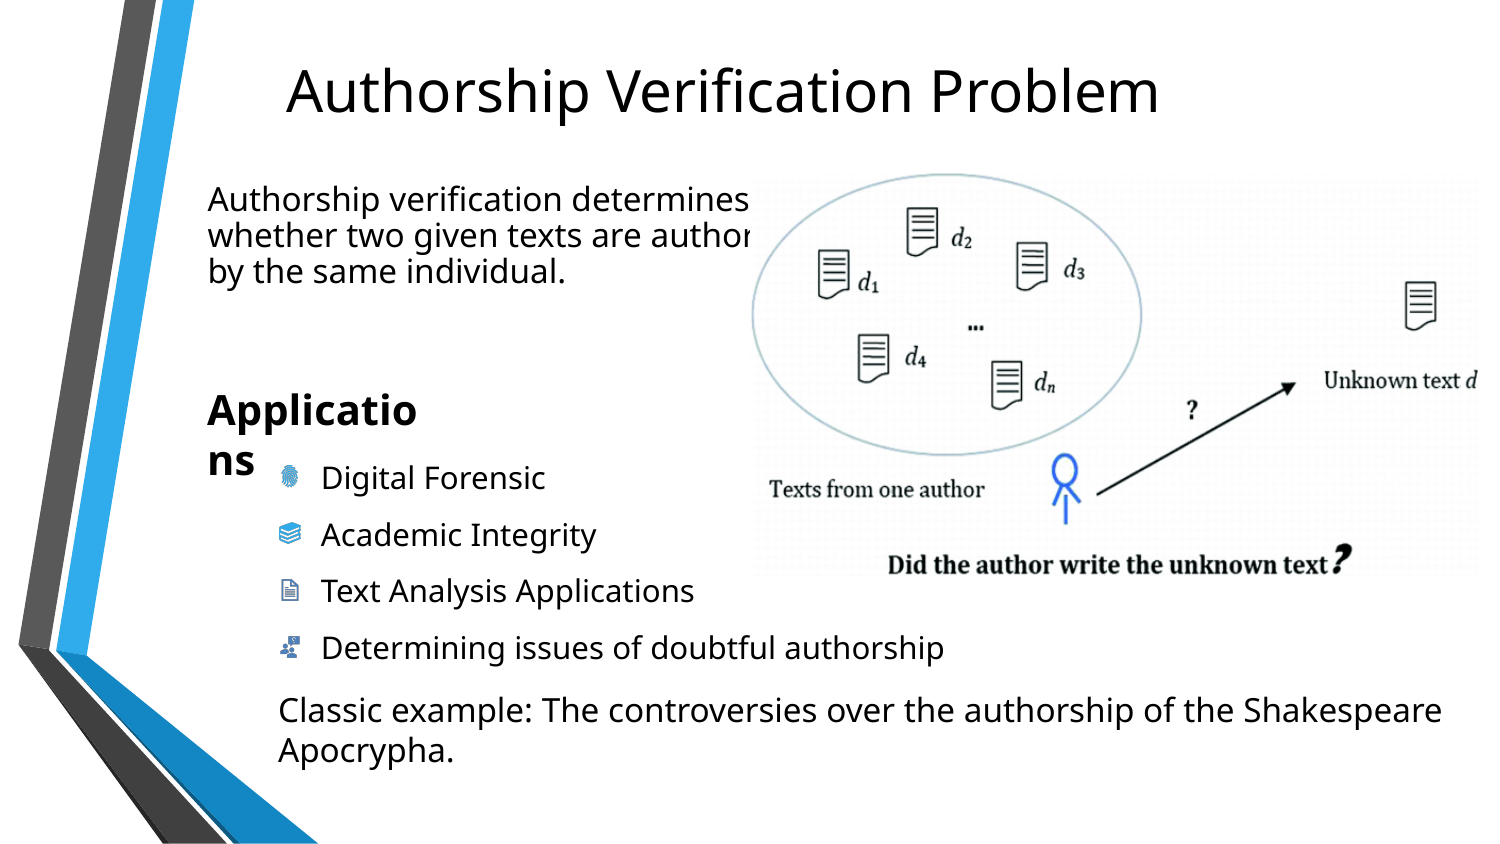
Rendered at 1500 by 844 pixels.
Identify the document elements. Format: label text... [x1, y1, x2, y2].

text_box Classic example: The controversies over the authorship of the Shakespeare Apocrypha. [263, 681, 1491, 777]
list Authorship verification determines whether two given texts are authored by the same individual. [192, 149, 905, 324]
title Authorship Verification Problem [169, 63, 1279, 134]
text_box Applications [192, 376, 444, 492]
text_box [263, 453, 1008, 671]
picture [749, 173, 1479, 576]
